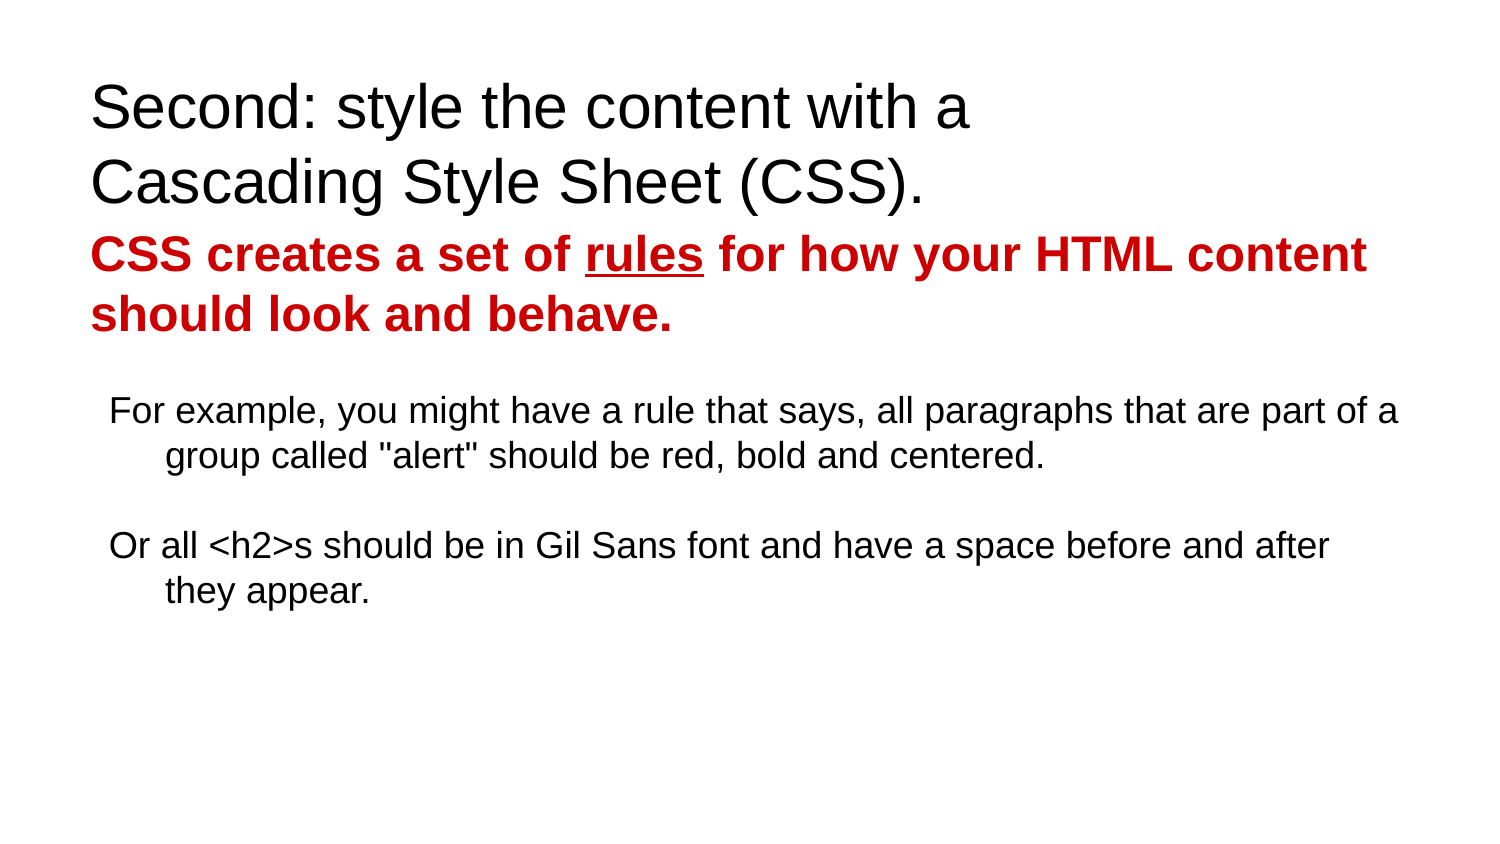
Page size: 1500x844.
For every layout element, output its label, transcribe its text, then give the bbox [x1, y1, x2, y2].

list CSS creates a set of rules for how your HTML content should look and behave. For example, you might have a rule that says, all paragraphs that are part of a group called "alert" should be red, bold and centered. Or all <h2>s should be in Gil Sans font and have a space before and after they appear. [75, 206, 1425, 818]
title Second: style the content with a Cascading Style Sheet (CSS). [75, 90, 1425, 206]
